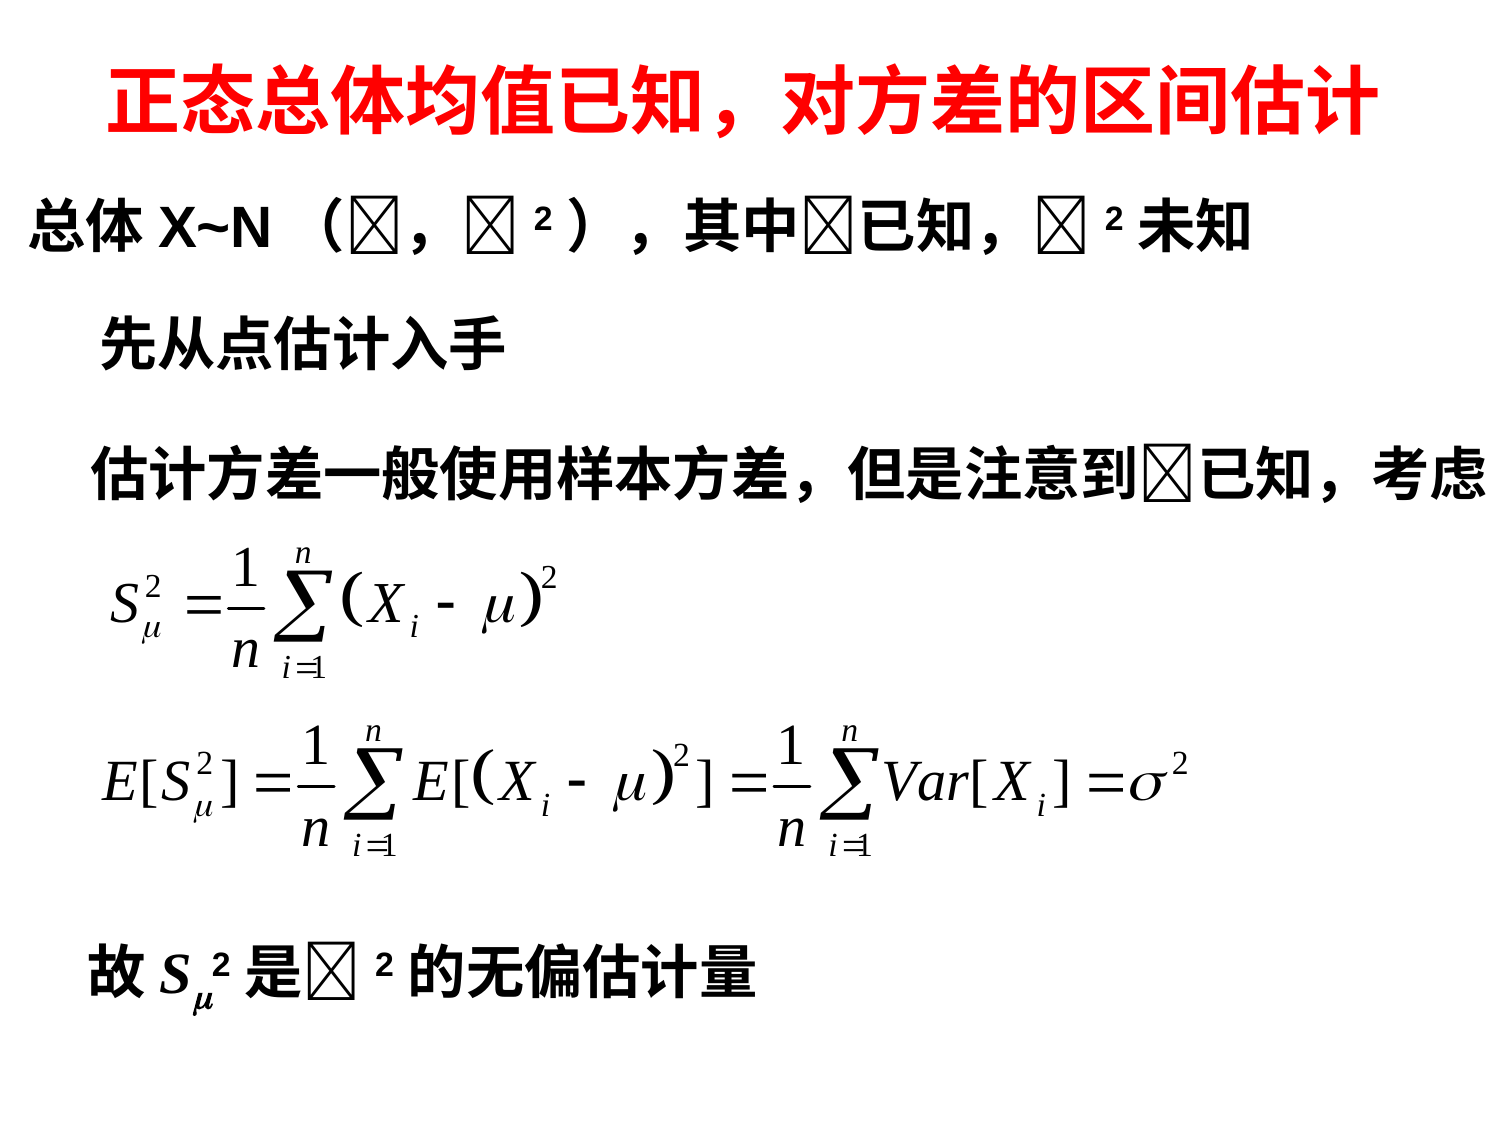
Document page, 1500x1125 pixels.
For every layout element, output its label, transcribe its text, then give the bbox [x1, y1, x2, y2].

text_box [99, 526, 574, 691]
text_box 先从点估计入手 [84, 278, 522, 385]
text_box 故S2是2的无偏估计量 [72, 904, 773, 1023]
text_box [91, 703, 1200, 870]
text_box 总体X~N（，2），其中已知，2未知 [12, 160, 1362, 267]
text_box 正态总体均值已知，对方差的区间估计 [90, 19, 1447, 151]
text_box 估计方差一般使用样本方差，但是注意到已知，考虑 [75, 408, 1500, 514]
